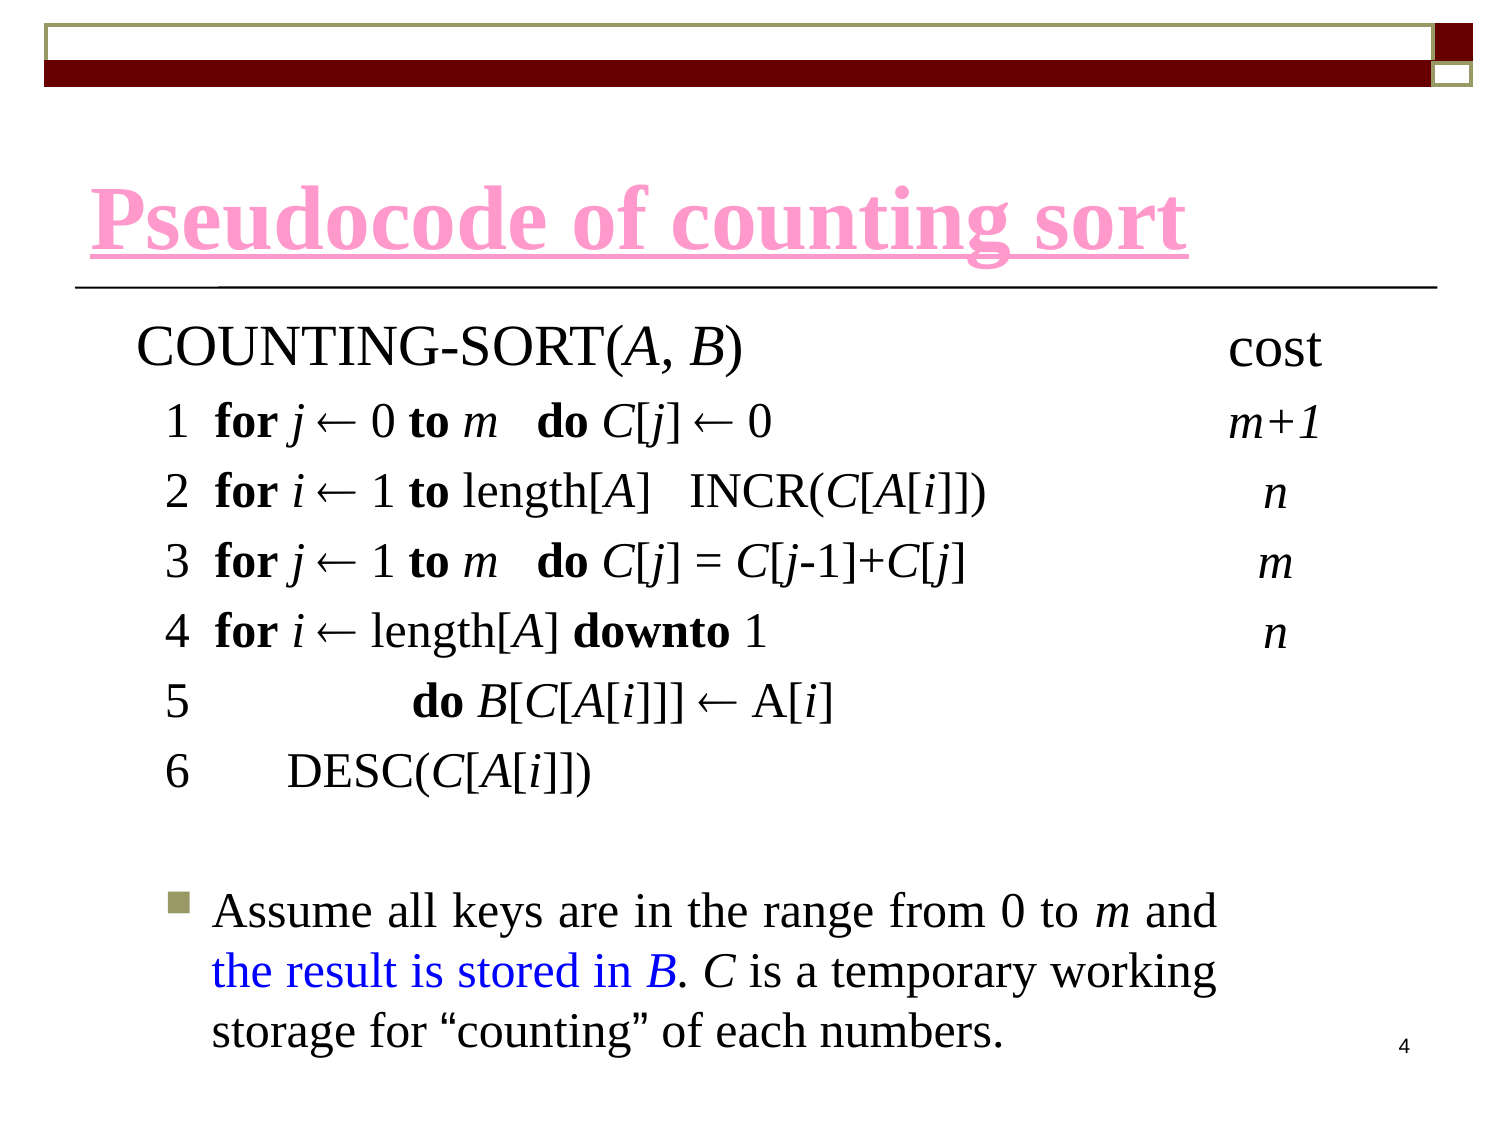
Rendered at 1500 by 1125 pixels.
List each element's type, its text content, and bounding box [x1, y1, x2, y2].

text_box cost m+1 n m n [1175, 301, 1376, 976]
slide_number 4 [1112, 1025, 1425, 1100]
title Pseudocode of counting sort [75, 87, 1425, 275]
list COUNTING-SORT(A, B) 1 for j  0 to m do C[j]  0 2 for i  1 to length[A] INCR(C[A[i]]) 3 for j  1 to m do C[j] = C[j-1]+C[j] 4 for i  length[A] downto 1 5 do B[C[A[i]]]  A[i] 6 DESC(C[A[i]]) Assume all keys are in the range from 0 to m and the result is stored in B. C is a temporary working storage for “counting” of each numbers. [74, 299, 1233, 1094]
